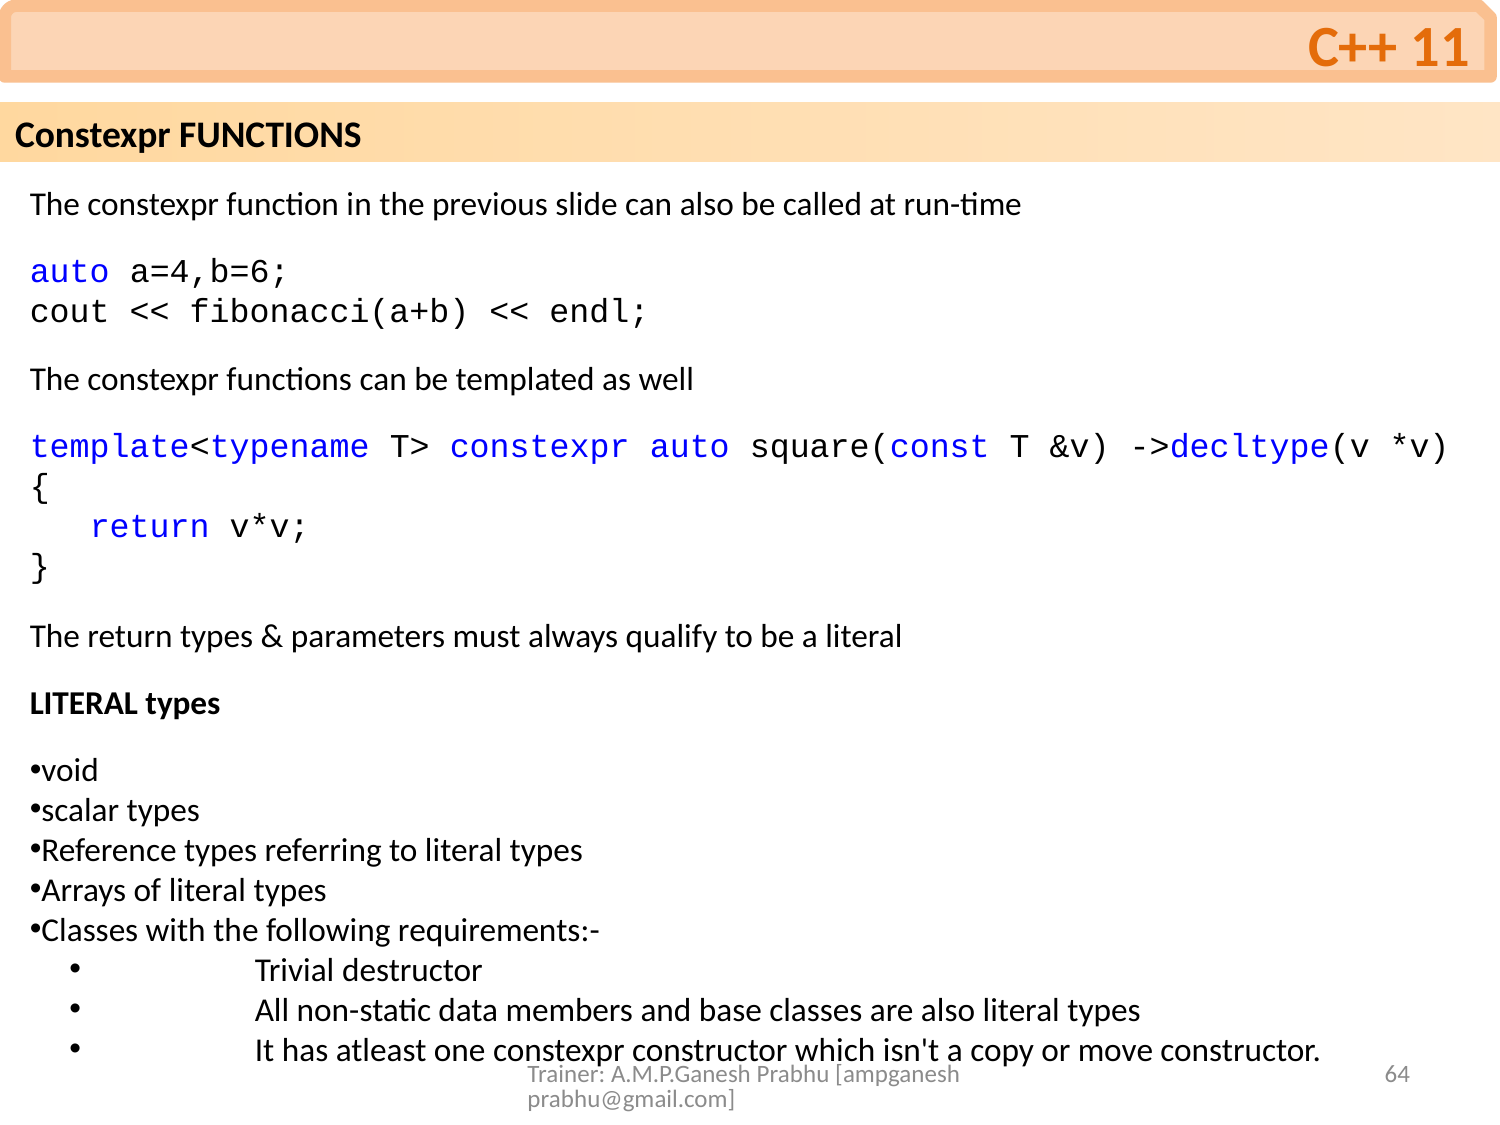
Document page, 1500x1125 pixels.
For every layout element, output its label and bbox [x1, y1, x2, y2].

text_box [0, 5, 1500, 1115]
